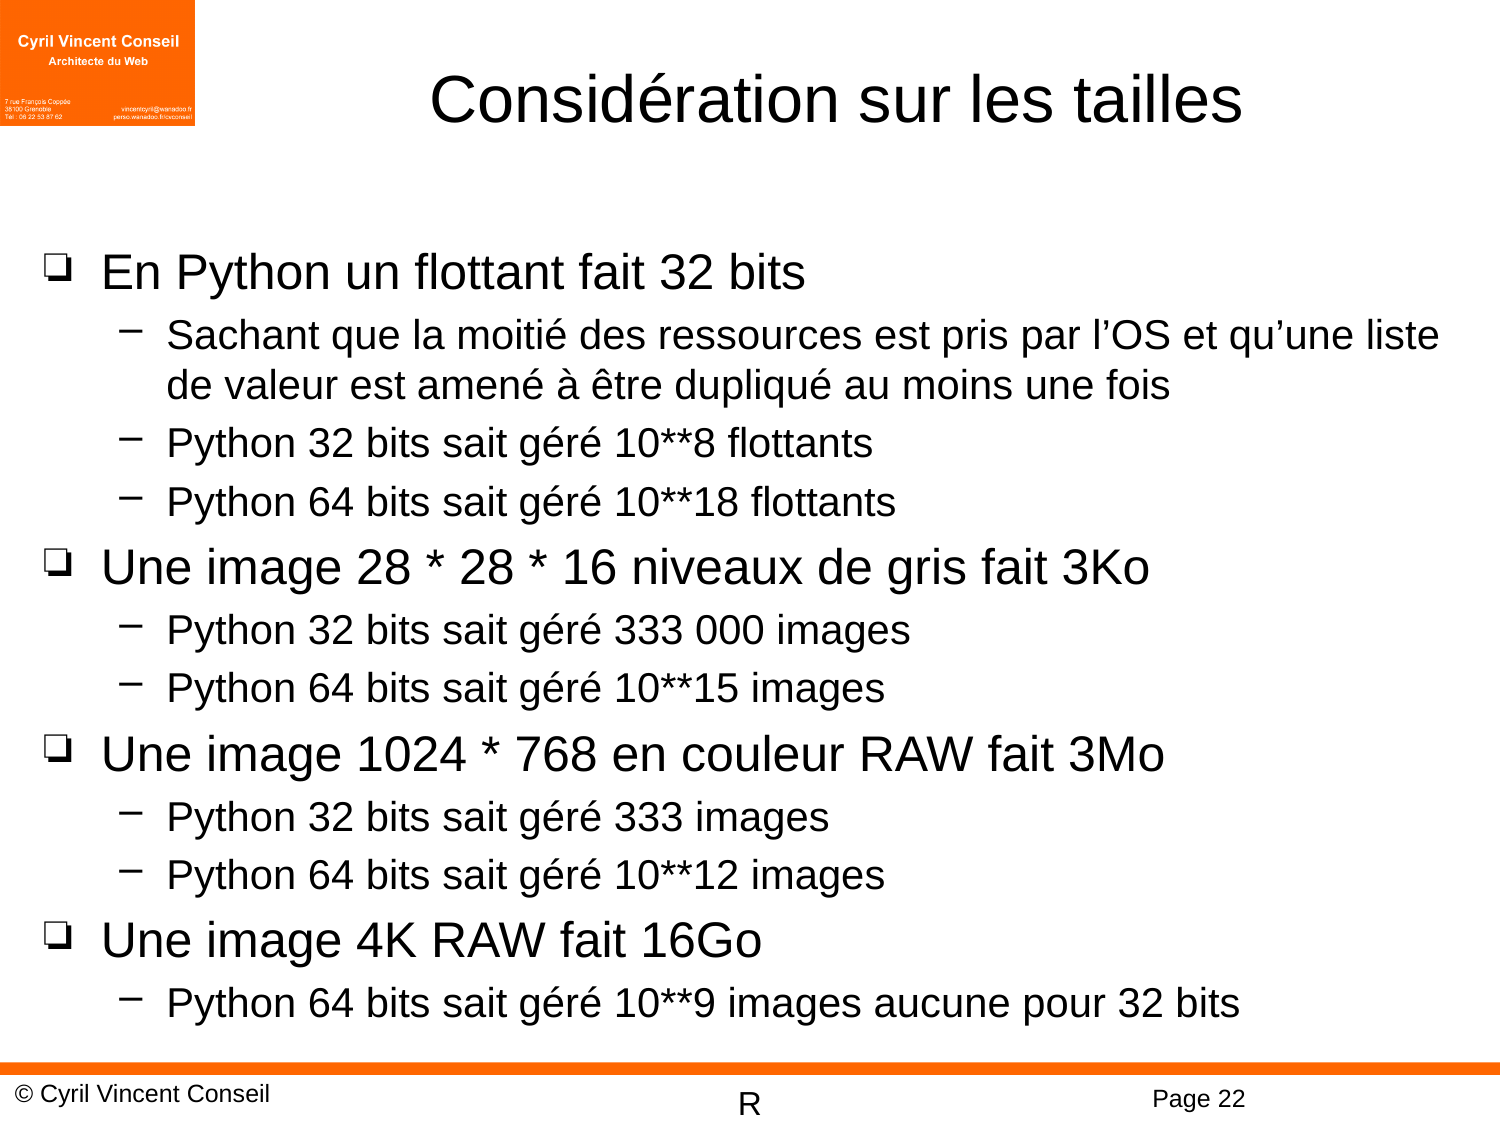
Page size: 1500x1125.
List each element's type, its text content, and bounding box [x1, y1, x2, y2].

title Considération sur les tailles [194, 2, 1480, 190]
picture [0, 0, 195, 126]
list En Python un flottant fait 32 bits Sachant que la moitié des ressources est pris par l’OS et qu’une liste de valeur est amené à être dupliqué au moins une fois Python 32 bits sait géré 10**8 flottants Python 64 bits sait géré 10**18 flottants Une image 28 * 28 * 16 niveaux de gris fait 3Ko Python 32 bits sait géré 333 000 images Python 64 bits sait géré 10**15 images Une image 1024 * 768 en couleur RAW fait 3Mo Python 32 bits sait géré 333 images Python 64 bits sait géré 10**12 images Une image 4K RAW fait 16Go Python 64 bits sait géré 10**9 images aucune pour 32 bits [29, 231, 1468, 1059]
